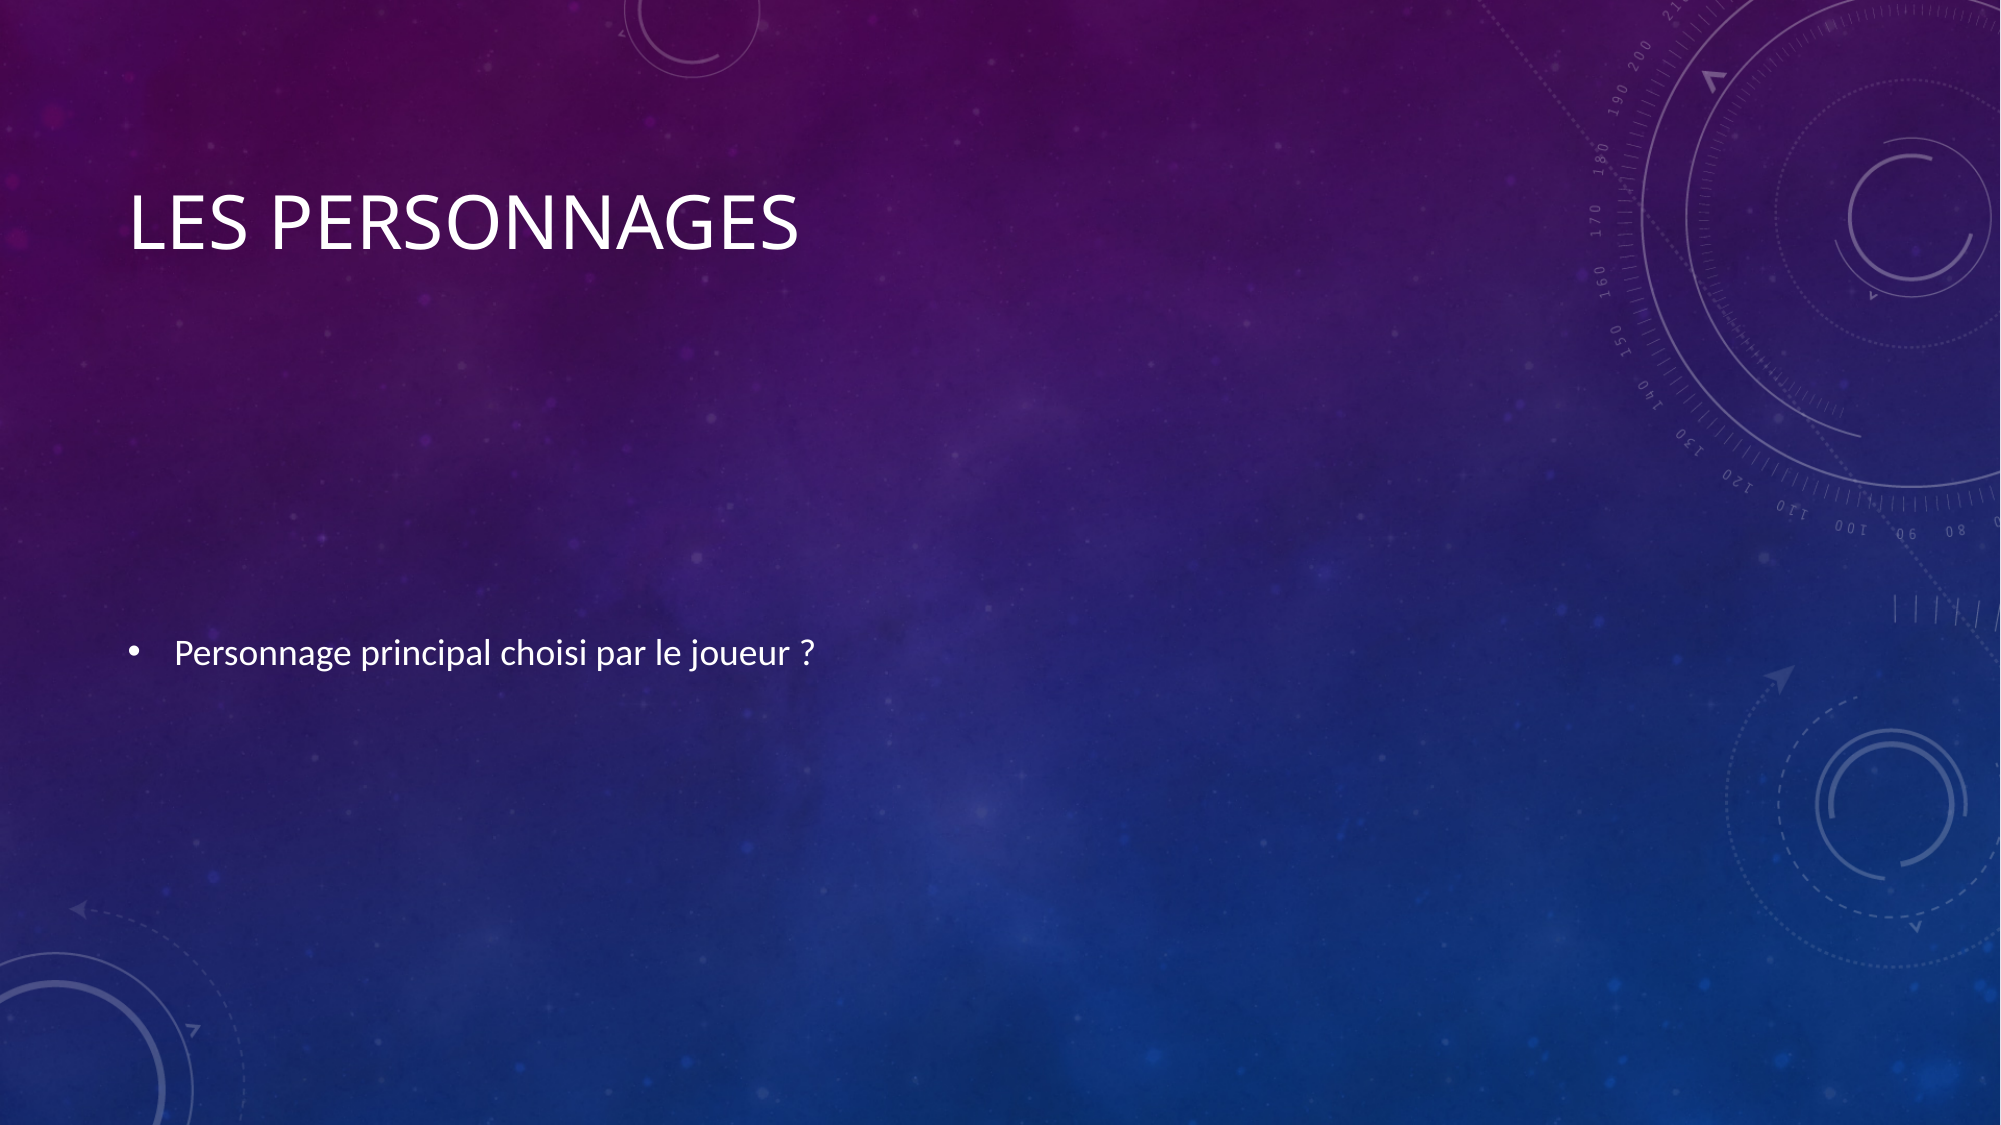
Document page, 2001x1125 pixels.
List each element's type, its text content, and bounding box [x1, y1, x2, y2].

title Les personnages [112, 99, 1775, 339]
picture [0, 0, 2001, 1125]
list Personnage principal choisi par le joueur ? [112, 351, 1775, 950]
